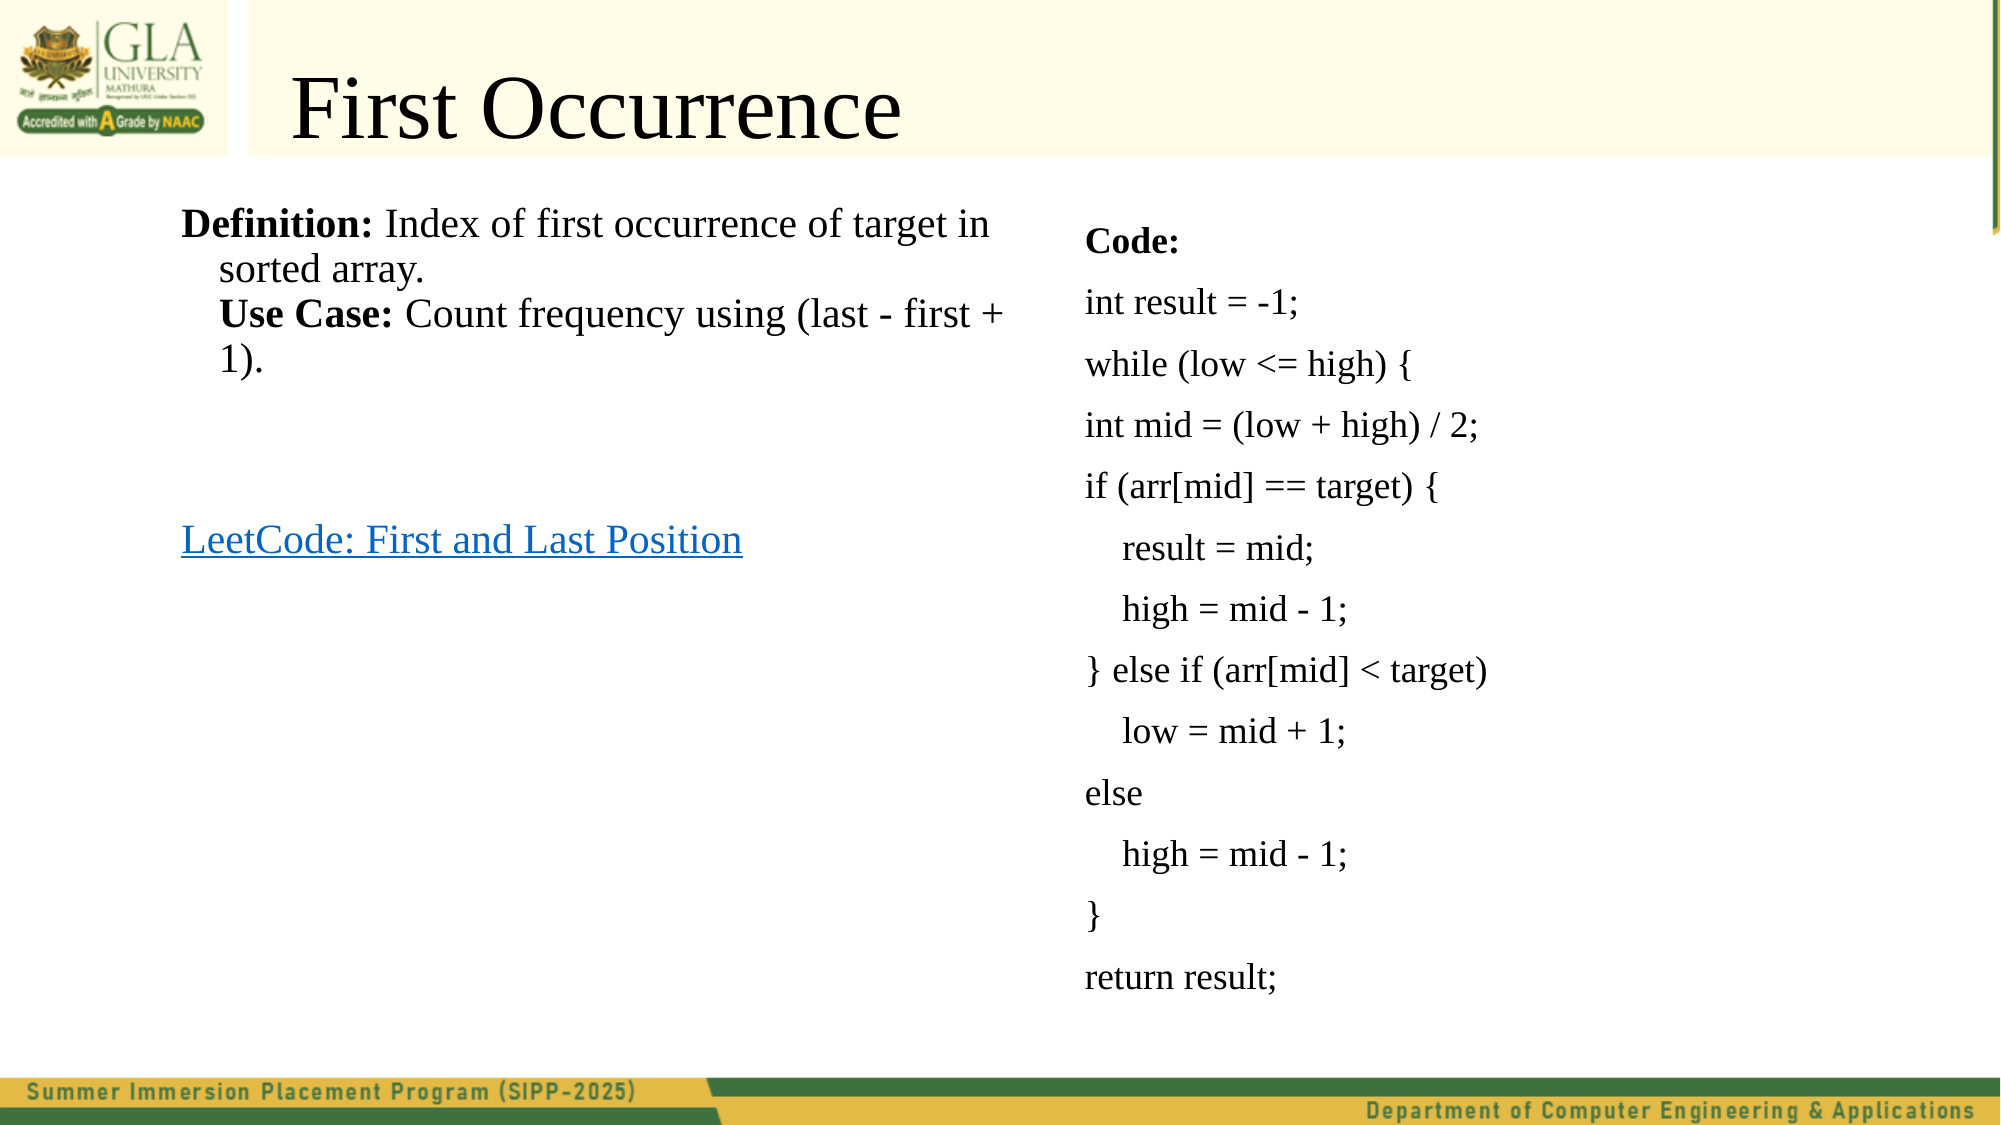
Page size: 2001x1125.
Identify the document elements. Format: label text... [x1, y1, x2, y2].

text_box Code: int result = -1; while (low <= high) { int mid = (low + high) / 2; if (arr[mid] == target) { result = mid; high = mid - 1; } else if (arr[mid] < target) low = mid + 1; else high = mid - 1; } return result; [1069, 213, 1961, 1007]
list Definition: Index of first occurrence of target in sorted array. Use Case: Count frequency using (last - first + 1). LeetCode: First and Last Position [166, 193, 1058, 987]
picture [0, 0, 2001, 1125]
title First Occurrence [275, 0, 2000, 218]
